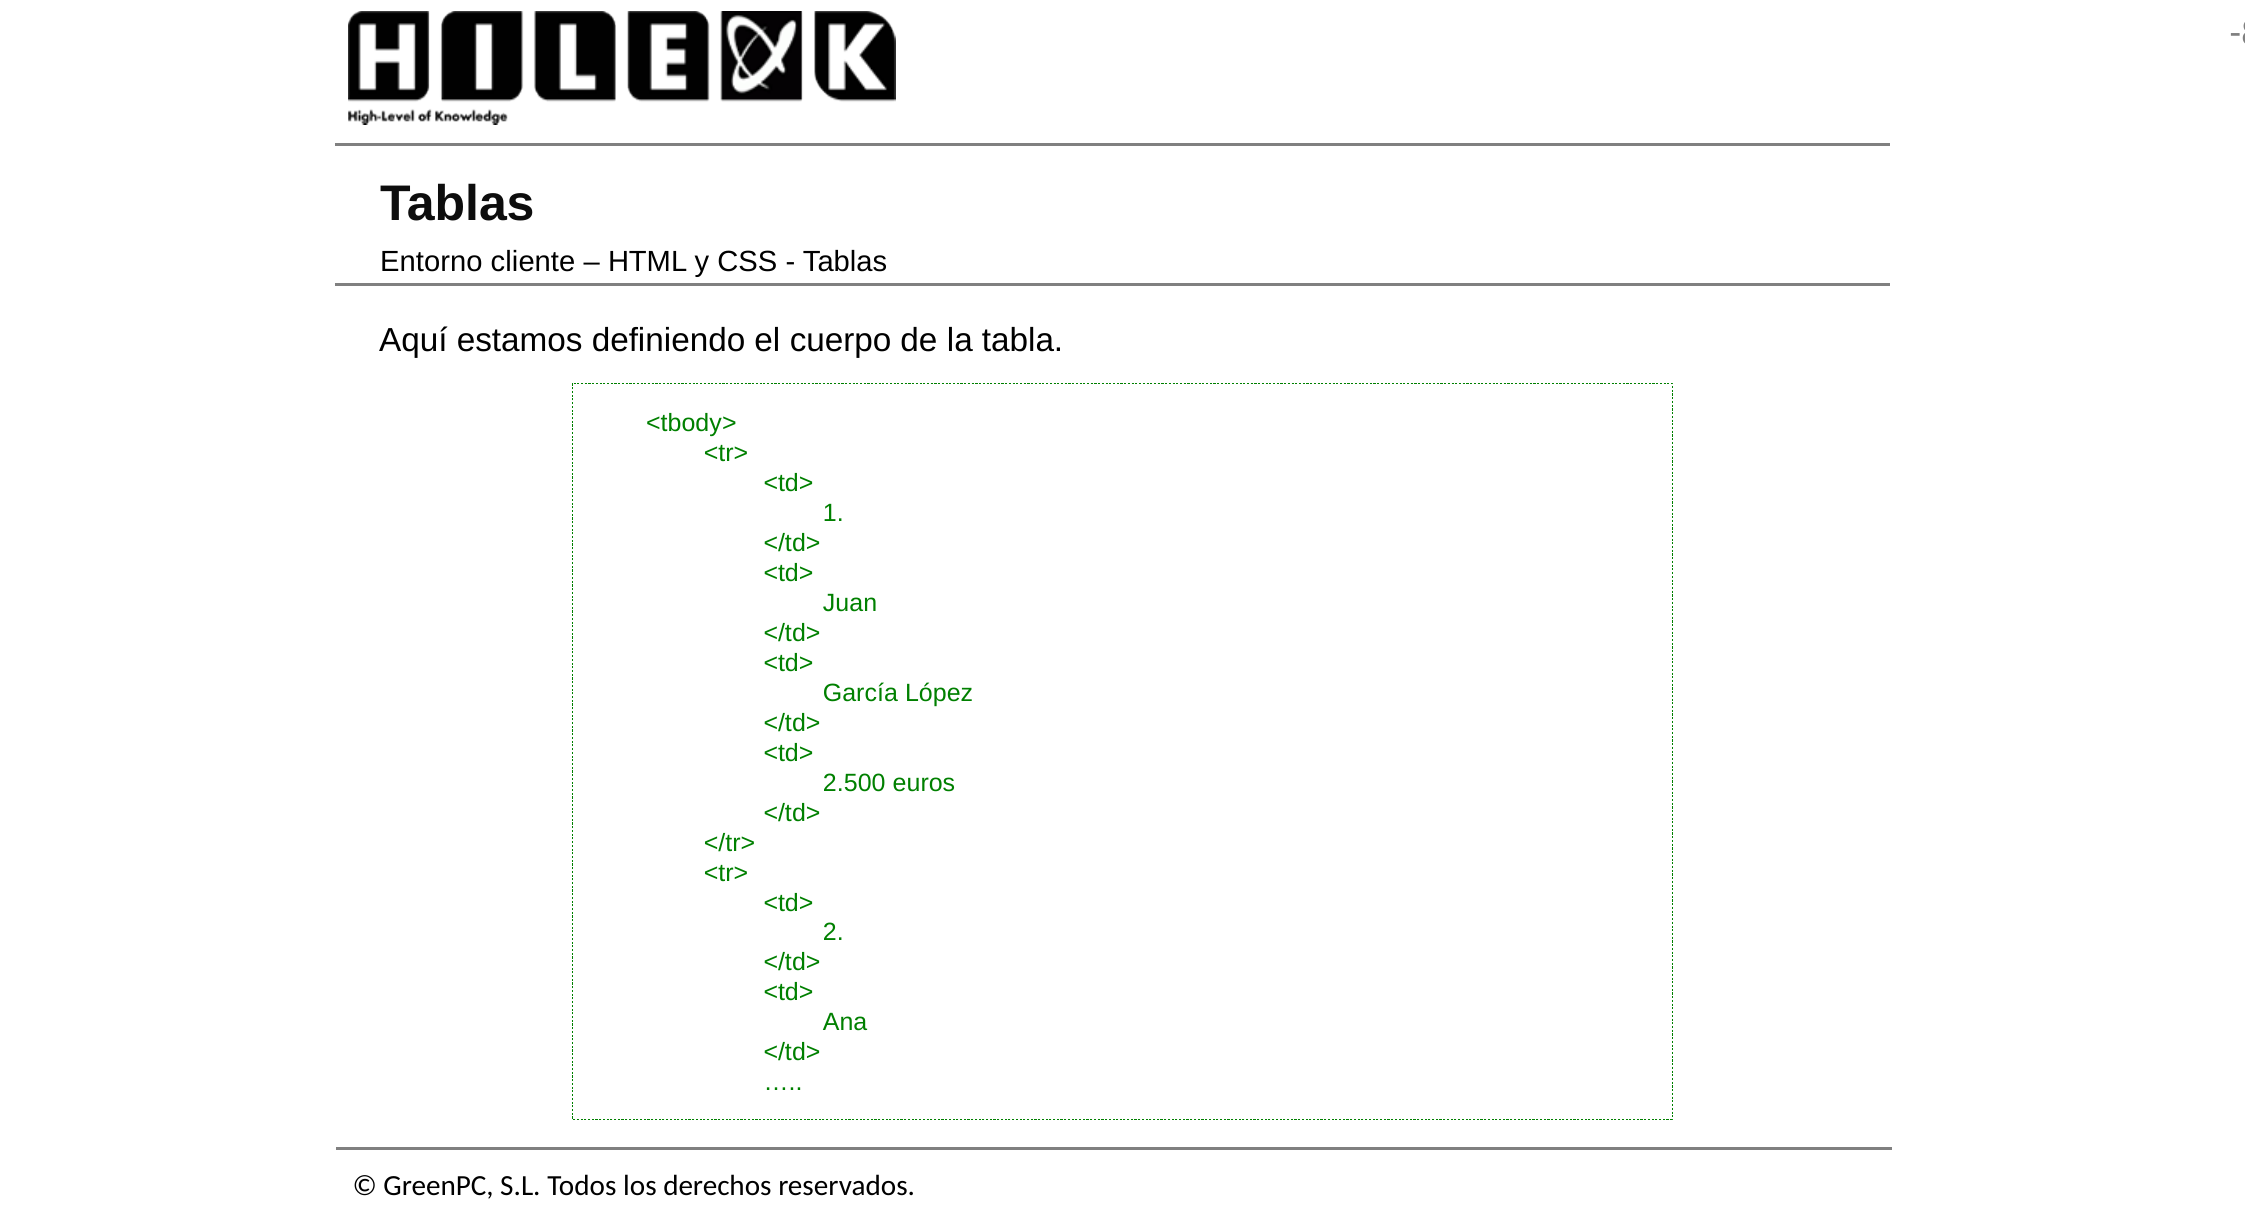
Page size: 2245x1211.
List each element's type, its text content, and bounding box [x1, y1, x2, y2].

list Entorno cliente – HTML y CSS - Tablas [360, 231, 1501, 288]
title Tablas [360, 159, 1879, 241]
text_box Aquí estamos definiendo el cuerpo de la tabla. [364, 311, 1843, 366]
text_box <tbody> <tr> <td> 1. </td> <td> Juan </td> <td> García López </td> <td> 2.500 euros </td> </tr> <tr> <td> 2. </td> <td> Ana </td> ….. [570, 381, 1674, 1121]
picture [348, 11, 896, 125]
